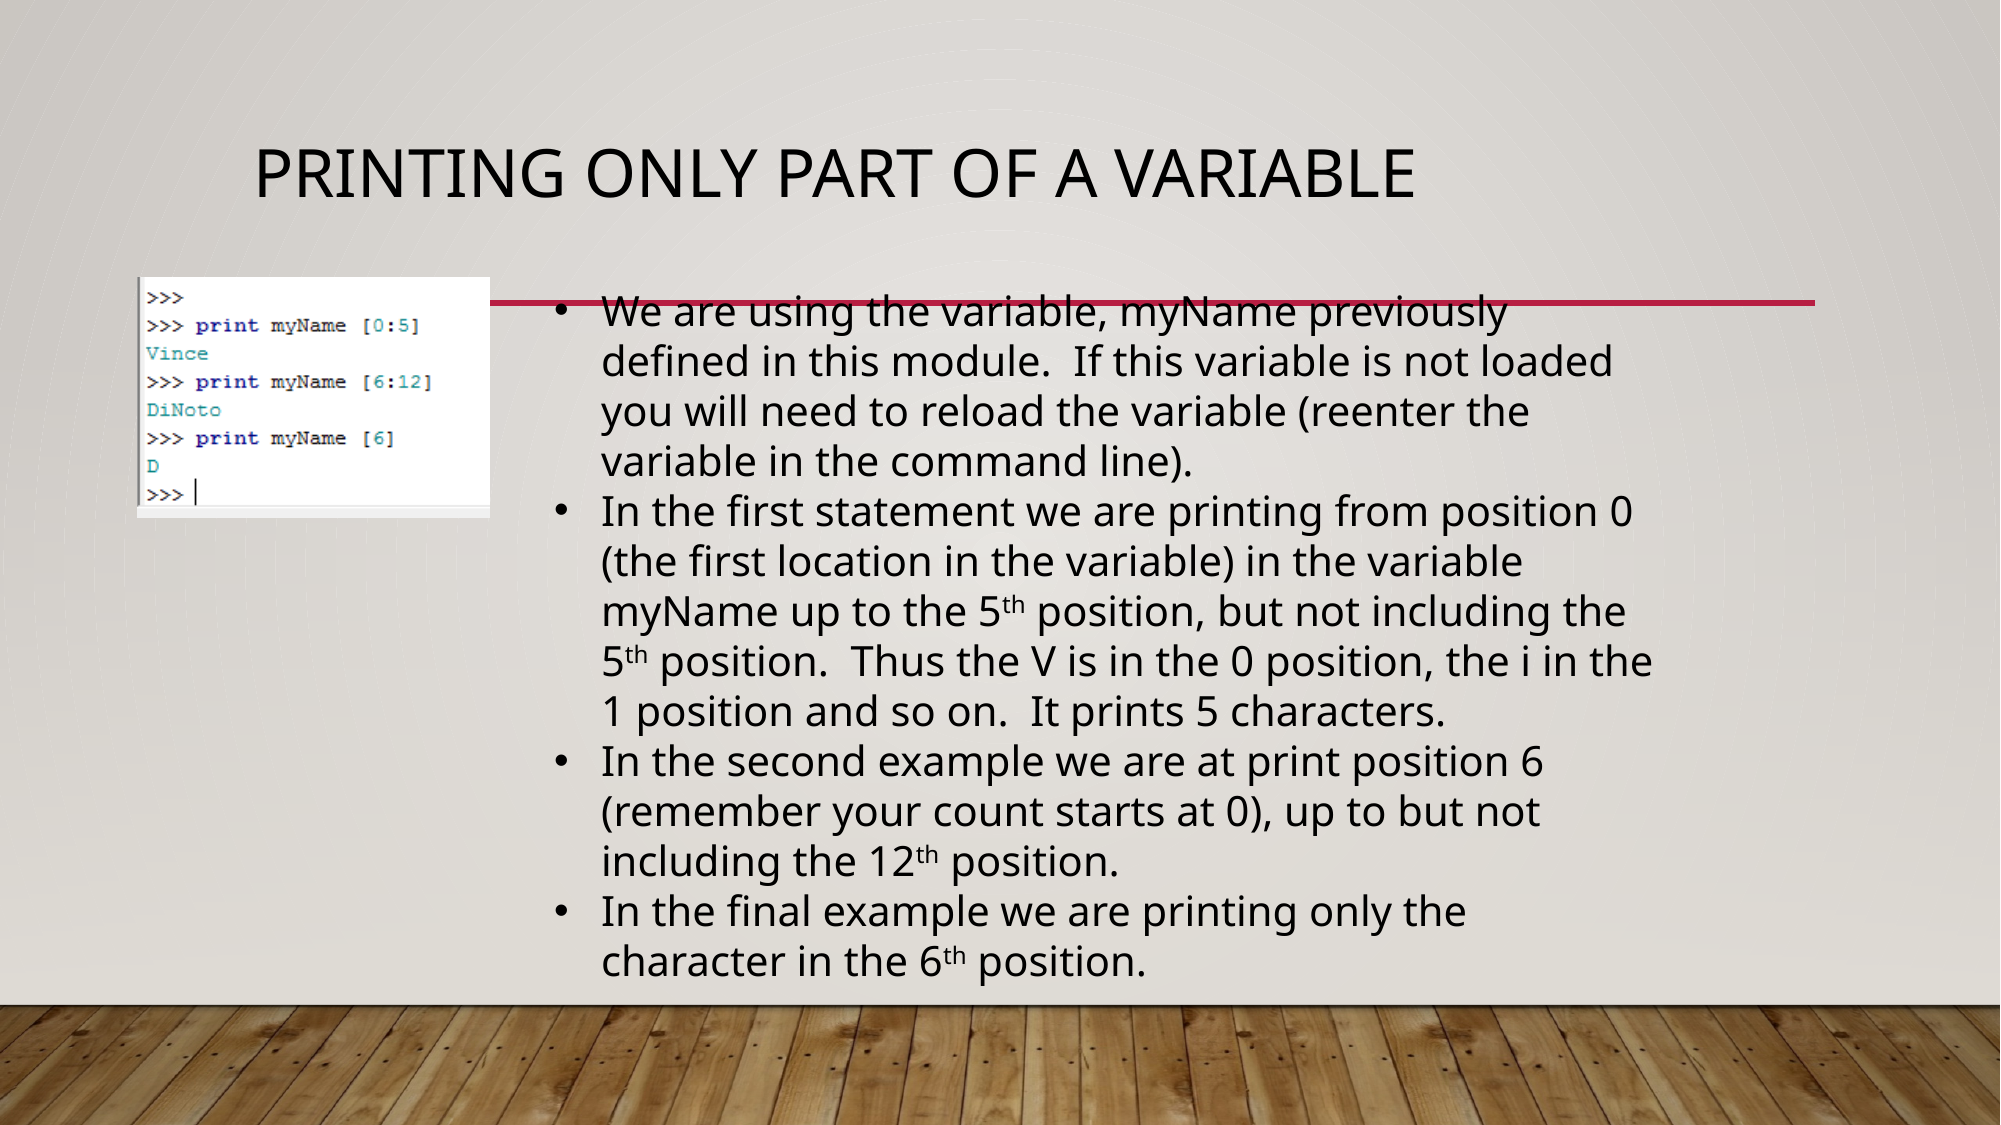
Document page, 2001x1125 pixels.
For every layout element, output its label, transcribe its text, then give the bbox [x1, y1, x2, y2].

title Printing only part of a variable [238, 131, 1814, 305]
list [137, 277, 490, 519]
picture [0, 1005, 2000, 1125]
text_box We are using the variable, myName previously defined in this module. If this variable is not loaded you will need to reload the variable (reenter the variable in the command line). In the first statement we are printing from position 0 (the first location in the variable) in the variable myName up to the 5th position, but not including the 5th position. Thus the V is in the 0 position, the i in the 1 position and so on. It prints 5 characters. In the second example we are at print position 6 (remember your count starts at 0), up to but not including the 12th position. In the final example we are printing only the character in the 6th position. [539, 277, 1671, 993]
